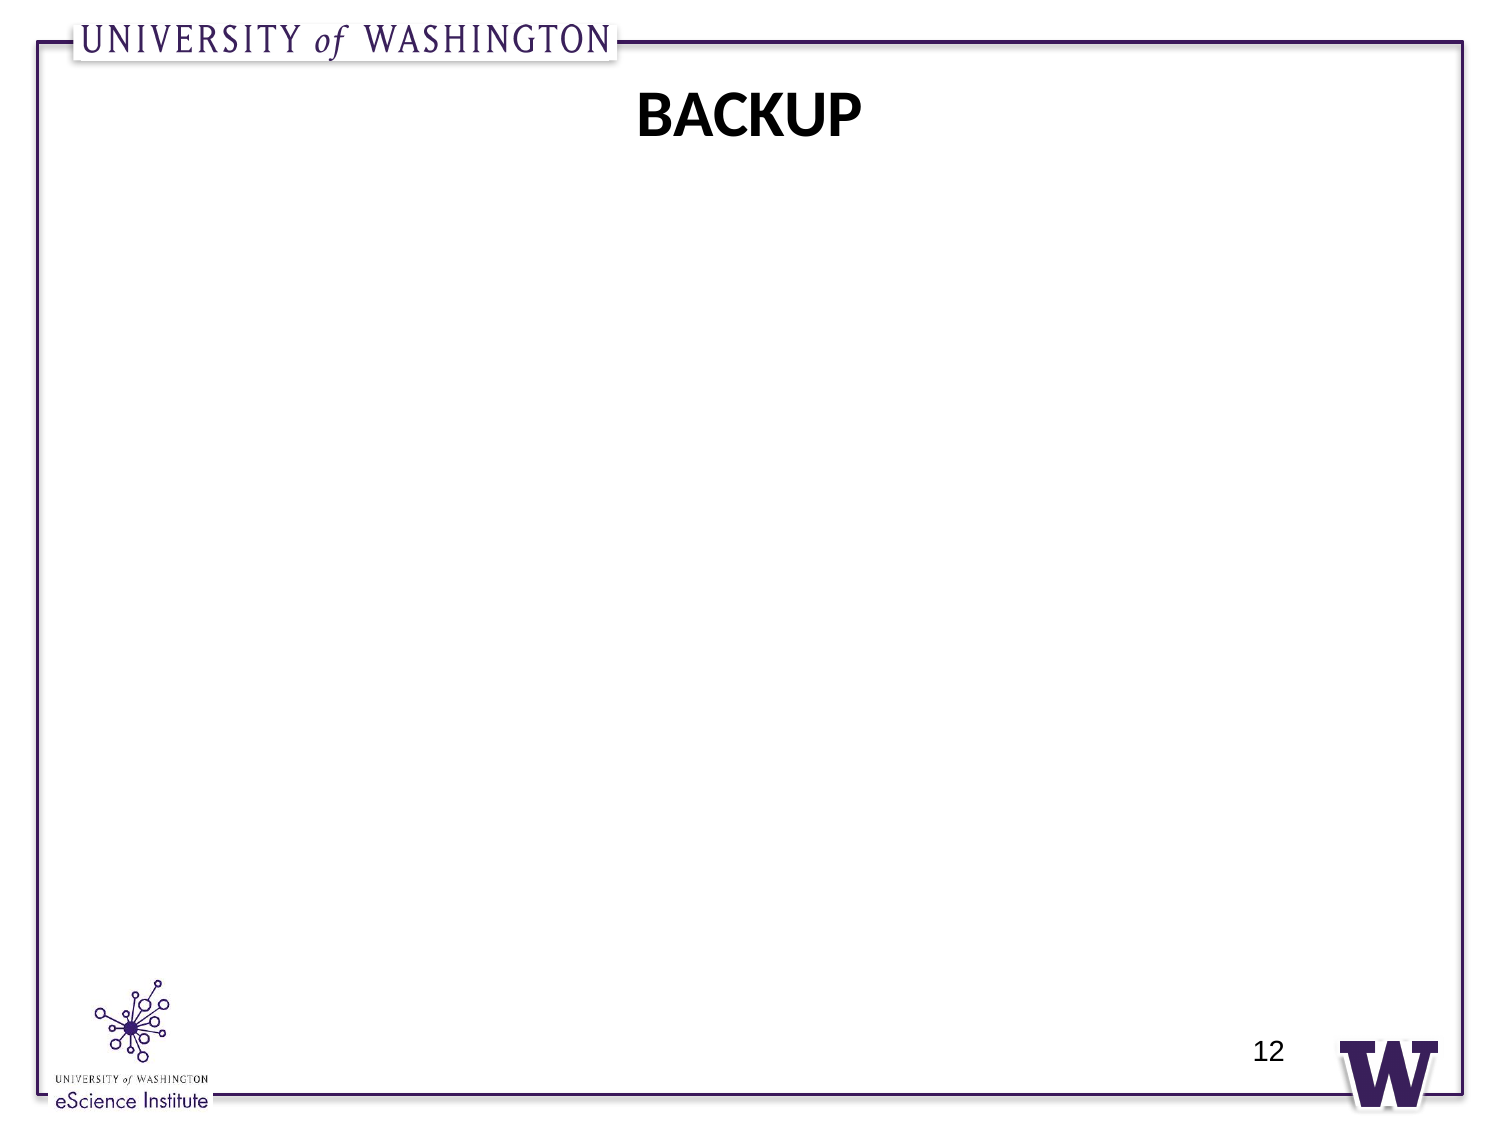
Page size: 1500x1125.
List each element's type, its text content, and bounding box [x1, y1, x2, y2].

title BACKUP [75, 62, 1425, 159]
slide_number 12 [1237, 1025, 1325, 1085]
picture [81, 24, 609, 61]
picture [1340, 1041, 1438, 1107]
picture [48, 978, 213, 1113]
